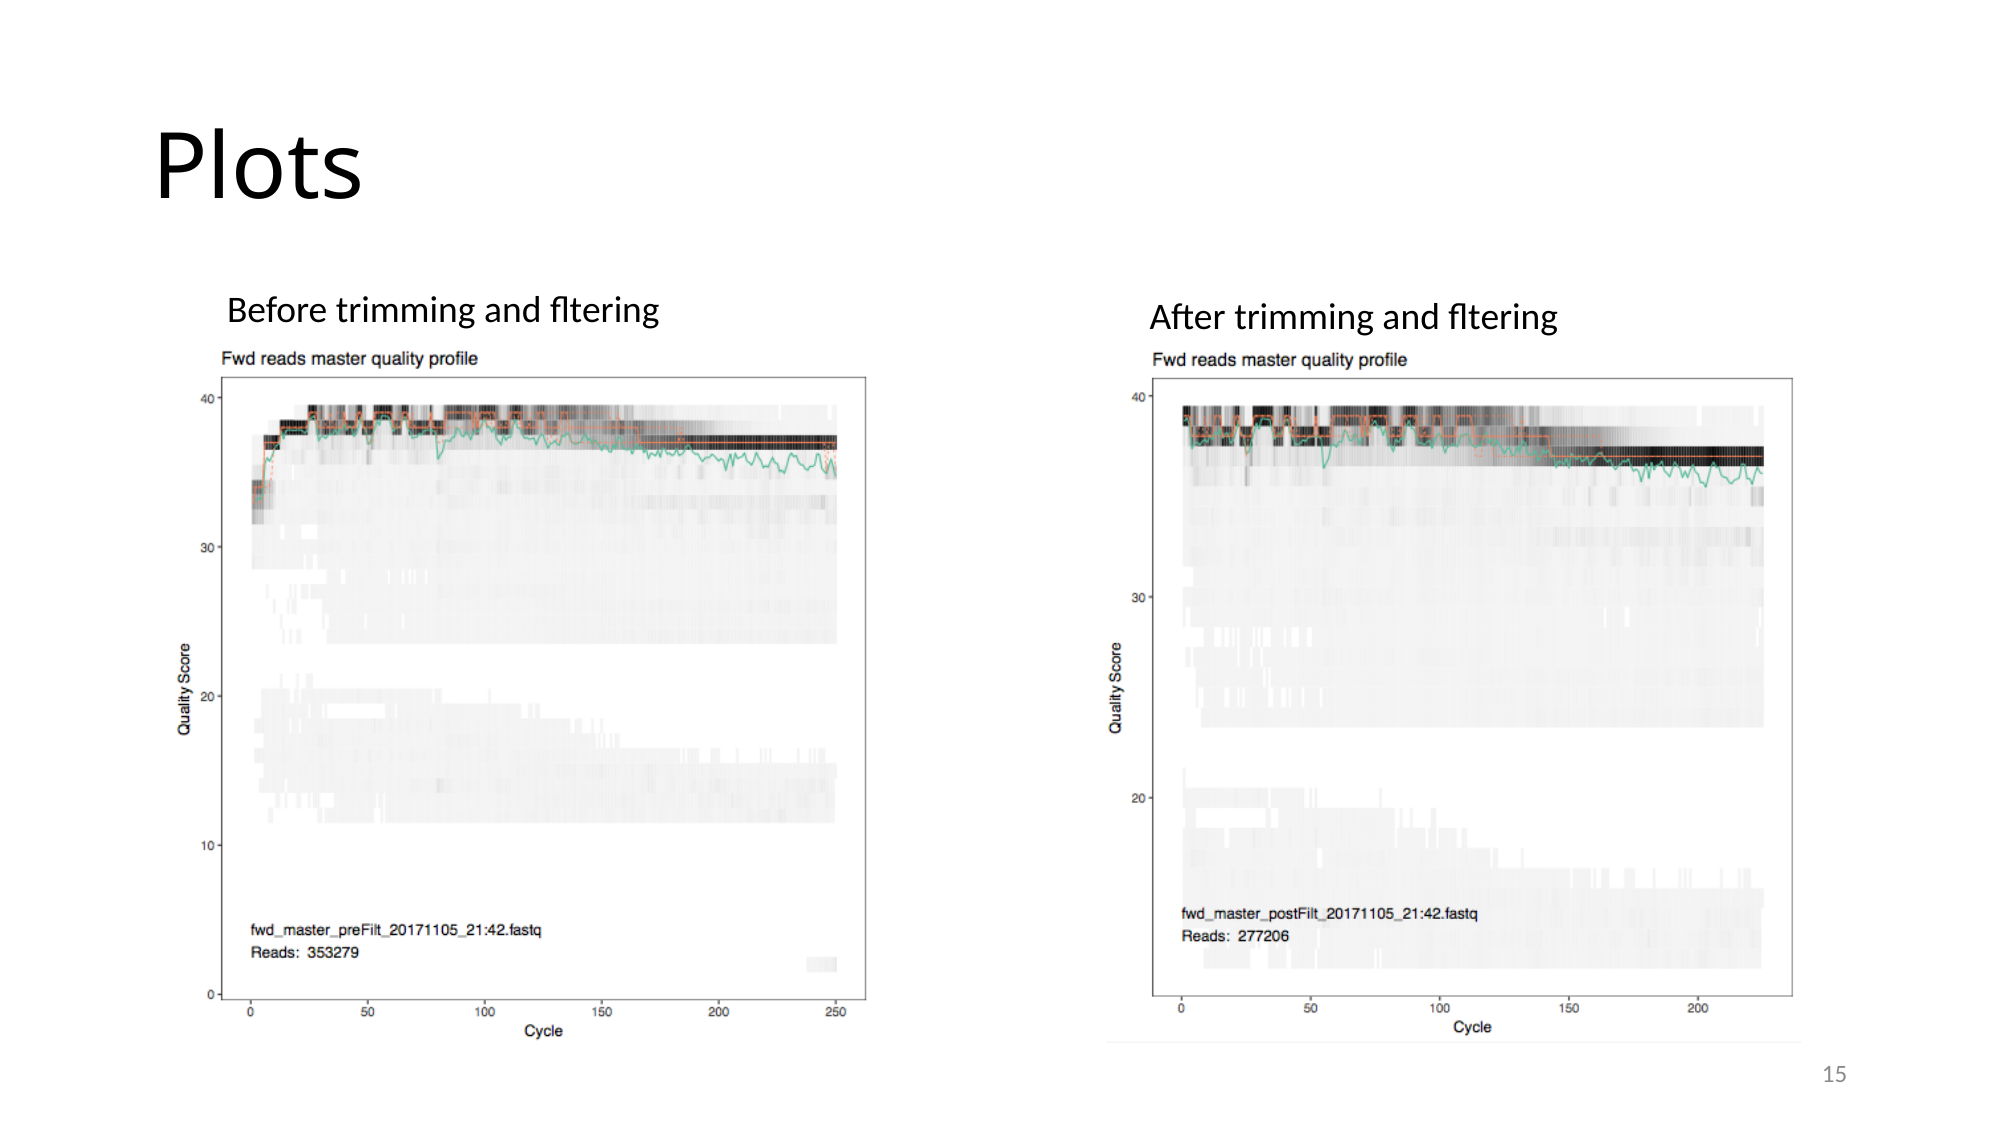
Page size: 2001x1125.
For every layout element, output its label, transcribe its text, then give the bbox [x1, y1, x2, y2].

text_box After trimming and fltering [1134, 284, 1615, 345]
slide_number 15 [1412, 1042, 1863, 1103]
text_box Before trimming and fltering [212, 277, 693, 337]
picture [172, 345, 873, 1043]
title Plots [137, 59, 1863, 278]
picture [1106, 345, 1801, 1043]
